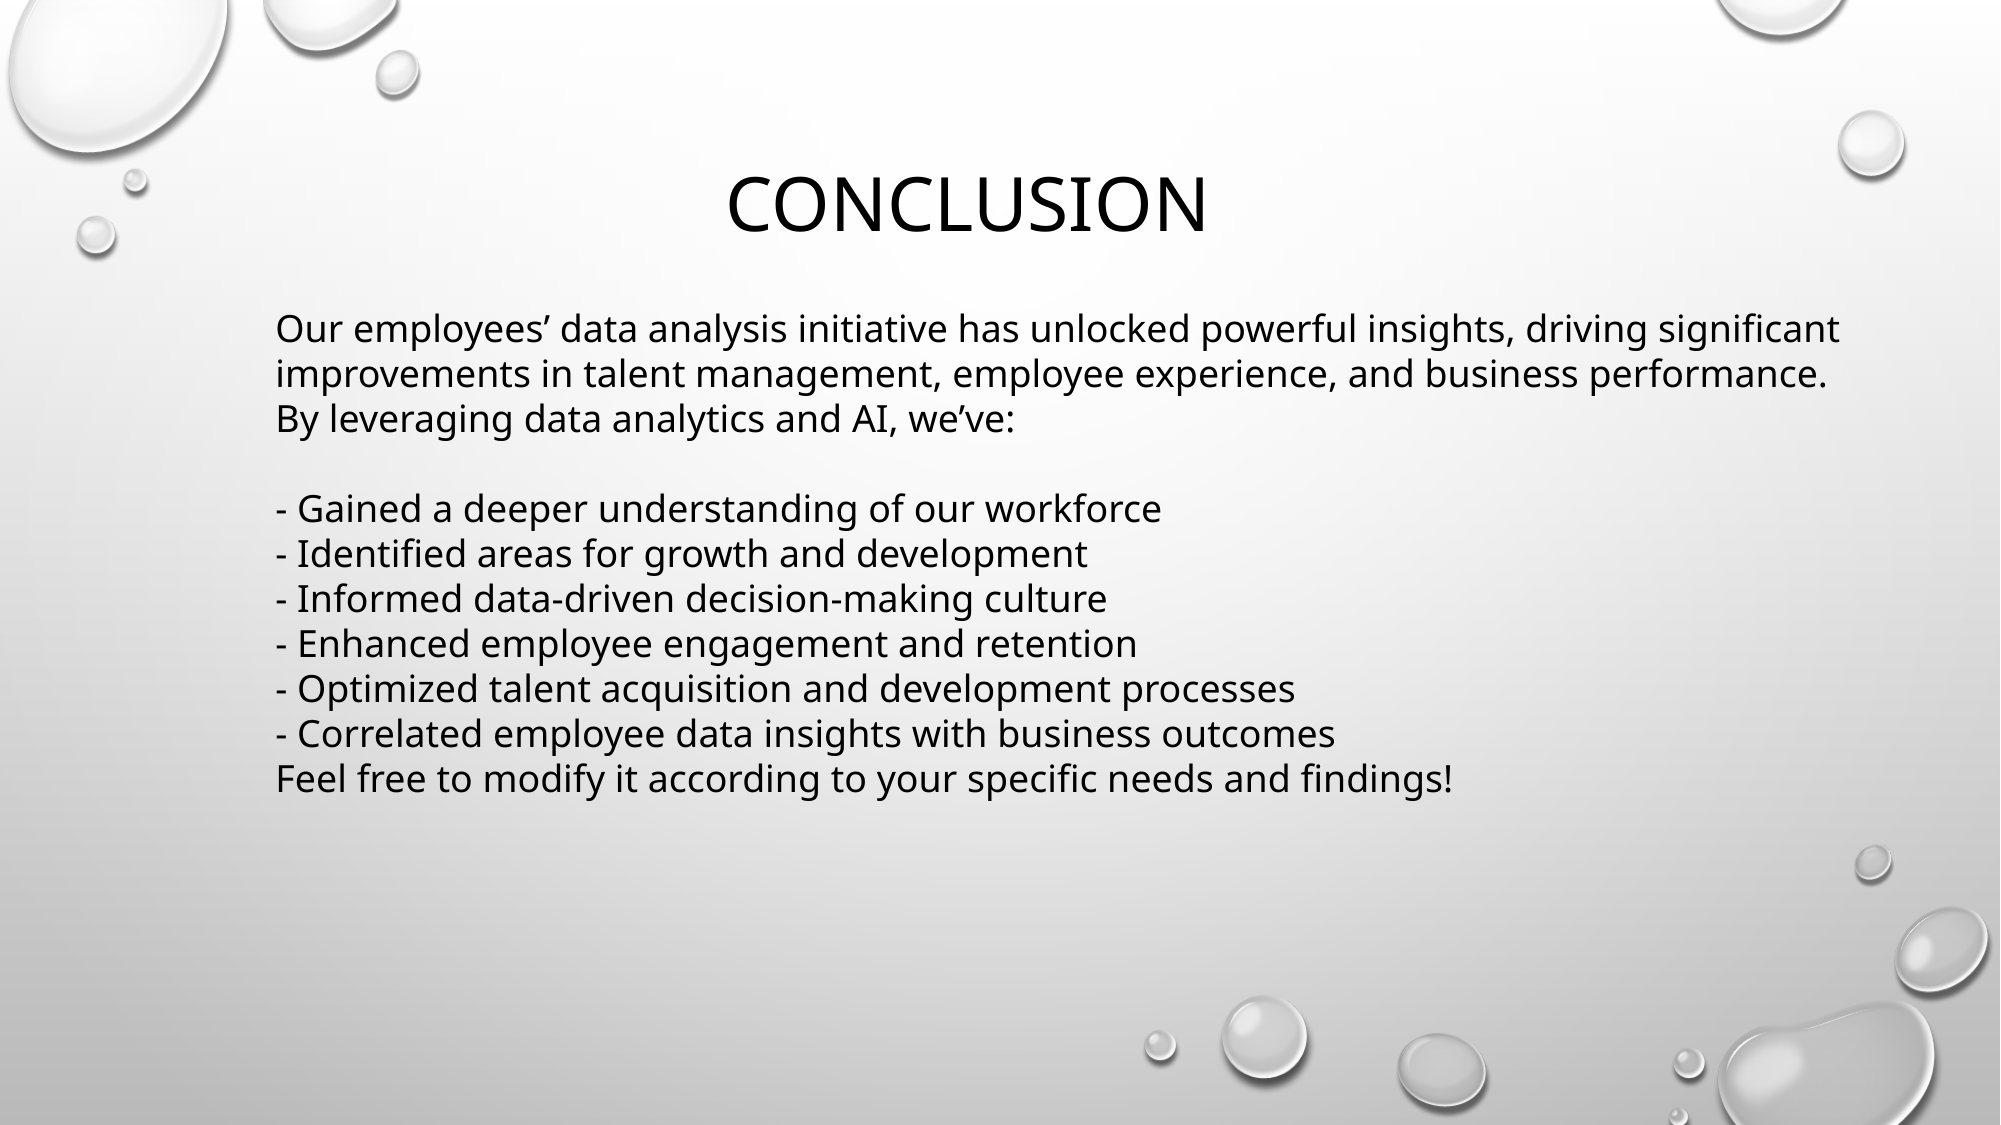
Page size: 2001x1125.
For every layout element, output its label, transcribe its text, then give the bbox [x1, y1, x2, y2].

picture [0, 0, 2000, 1125]
text_box Our employees’ data analysis initiative has unlocked powerful insights, driving significant improvements in talent management, employee experience, and business performance. By leveraging data analytics and AI, we’ve: - Gained a deeper understanding of our workforce - Identified areas for growth and development - Informed data-driven decision-making culture - Enhanced employee engagement and retention - Optimized talent acquisition and development processes - Correlated employee data insights with business outcomes Feel free to modify it according to your specific needs and findings! [260, 207, 1897, 808]
title Conclusion [149, 101, 1787, 313]
